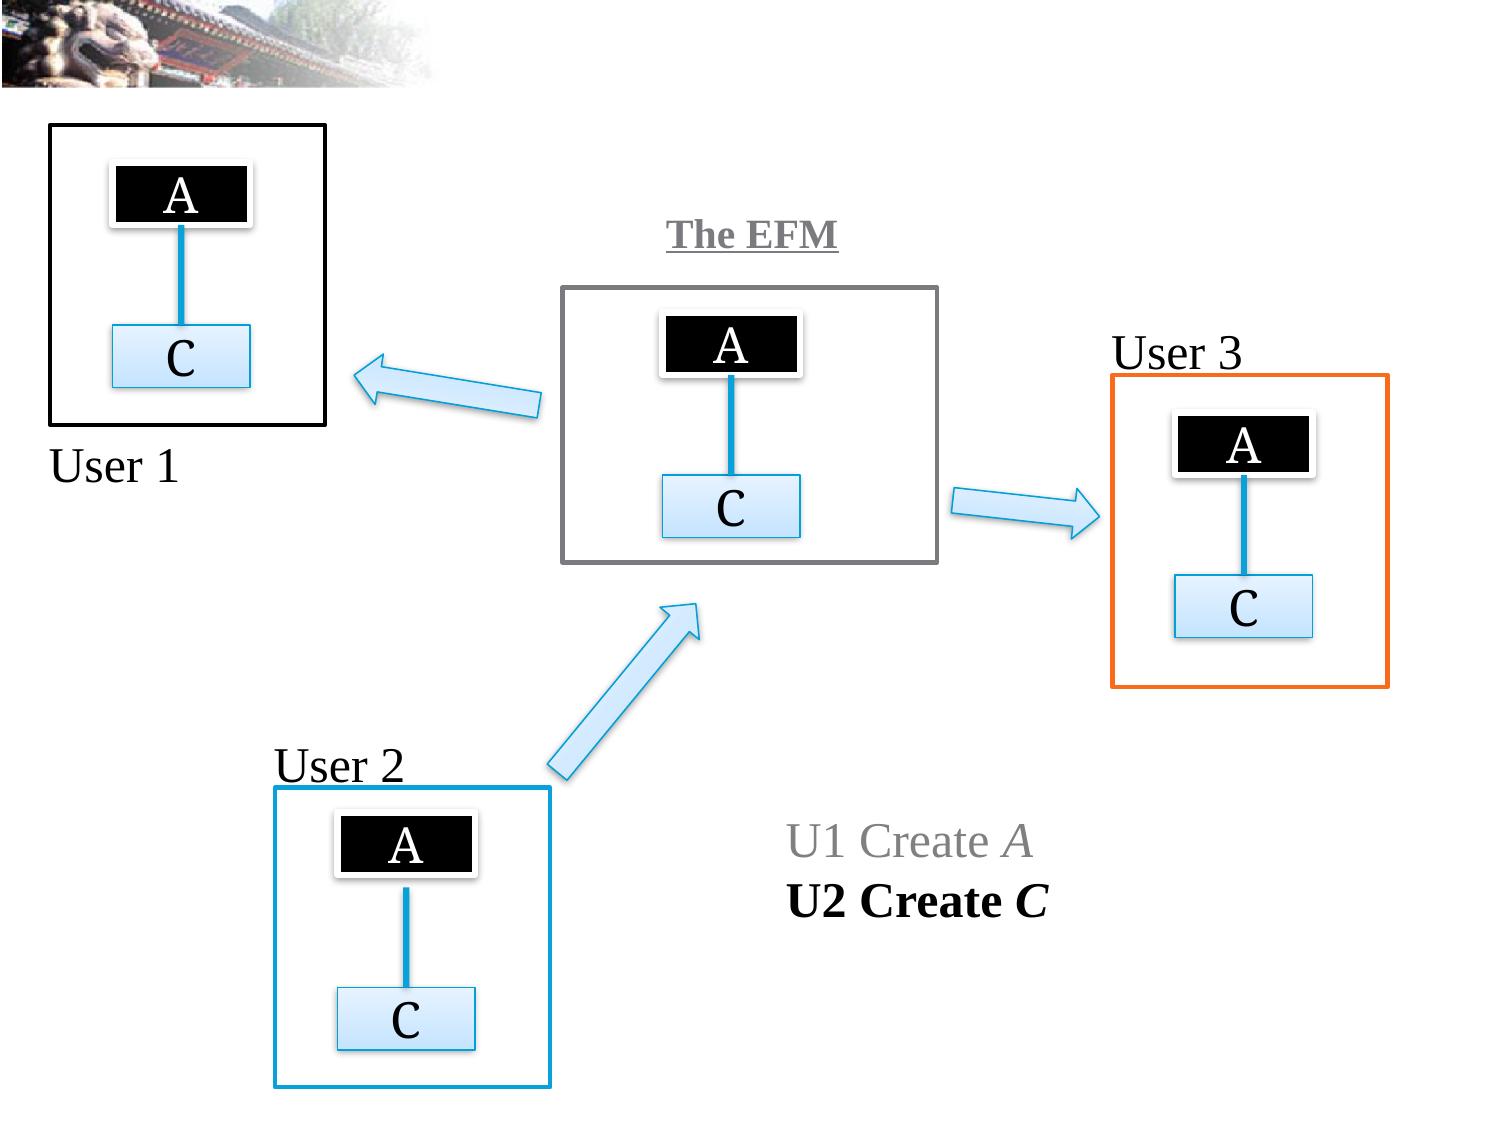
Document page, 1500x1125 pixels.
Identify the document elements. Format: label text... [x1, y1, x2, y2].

text_box A [659, 309, 803, 378]
text_box [353, 353, 542, 419]
text_box U1 Create A U2 Create C [770, 799, 1064, 935]
text_box [950, 486, 1101, 540]
text_box [273, 785, 552, 1089]
text_box A [334, 809, 478, 878]
text_box User 1 [33, 424, 196, 500]
picture [0, 0, 475, 88]
text_box [48, 123, 327, 427]
text_box A [109, 159, 253, 228]
text_box [1110, 373, 1390, 689]
text_box C [112, 324, 251, 388]
text_box [546, 602, 701, 781]
text_box C [337, 987, 476, 1051]
text_box User 3 [1096, 312, 1258, 388]
text_box The EFM [651, 199, 854, 265]
text_box A [1172, 409, 1316, 478]
text_box C [662, 474, 801, 538]
text_box User 2 [258, 724, 421, 800]
text_box C [1174, 574, 1313, 638]
text_box [560, 285, 939, 565]
